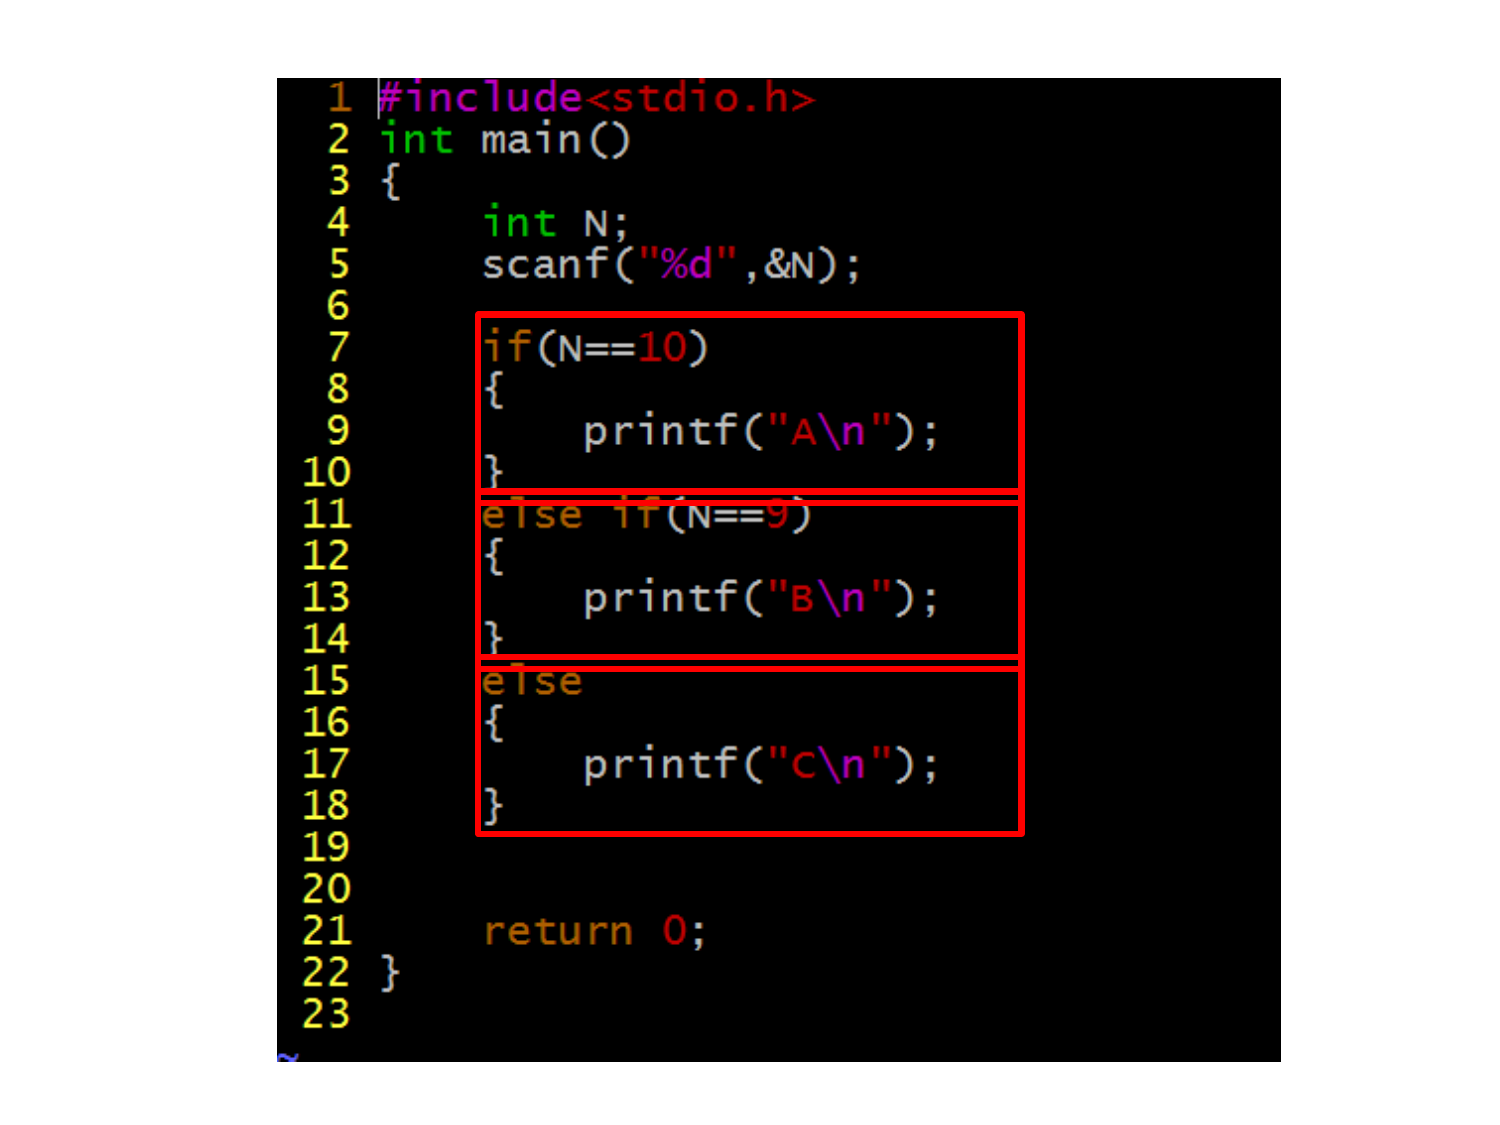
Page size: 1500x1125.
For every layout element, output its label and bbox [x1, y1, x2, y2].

picture [277, 77, 1281, 1062]
